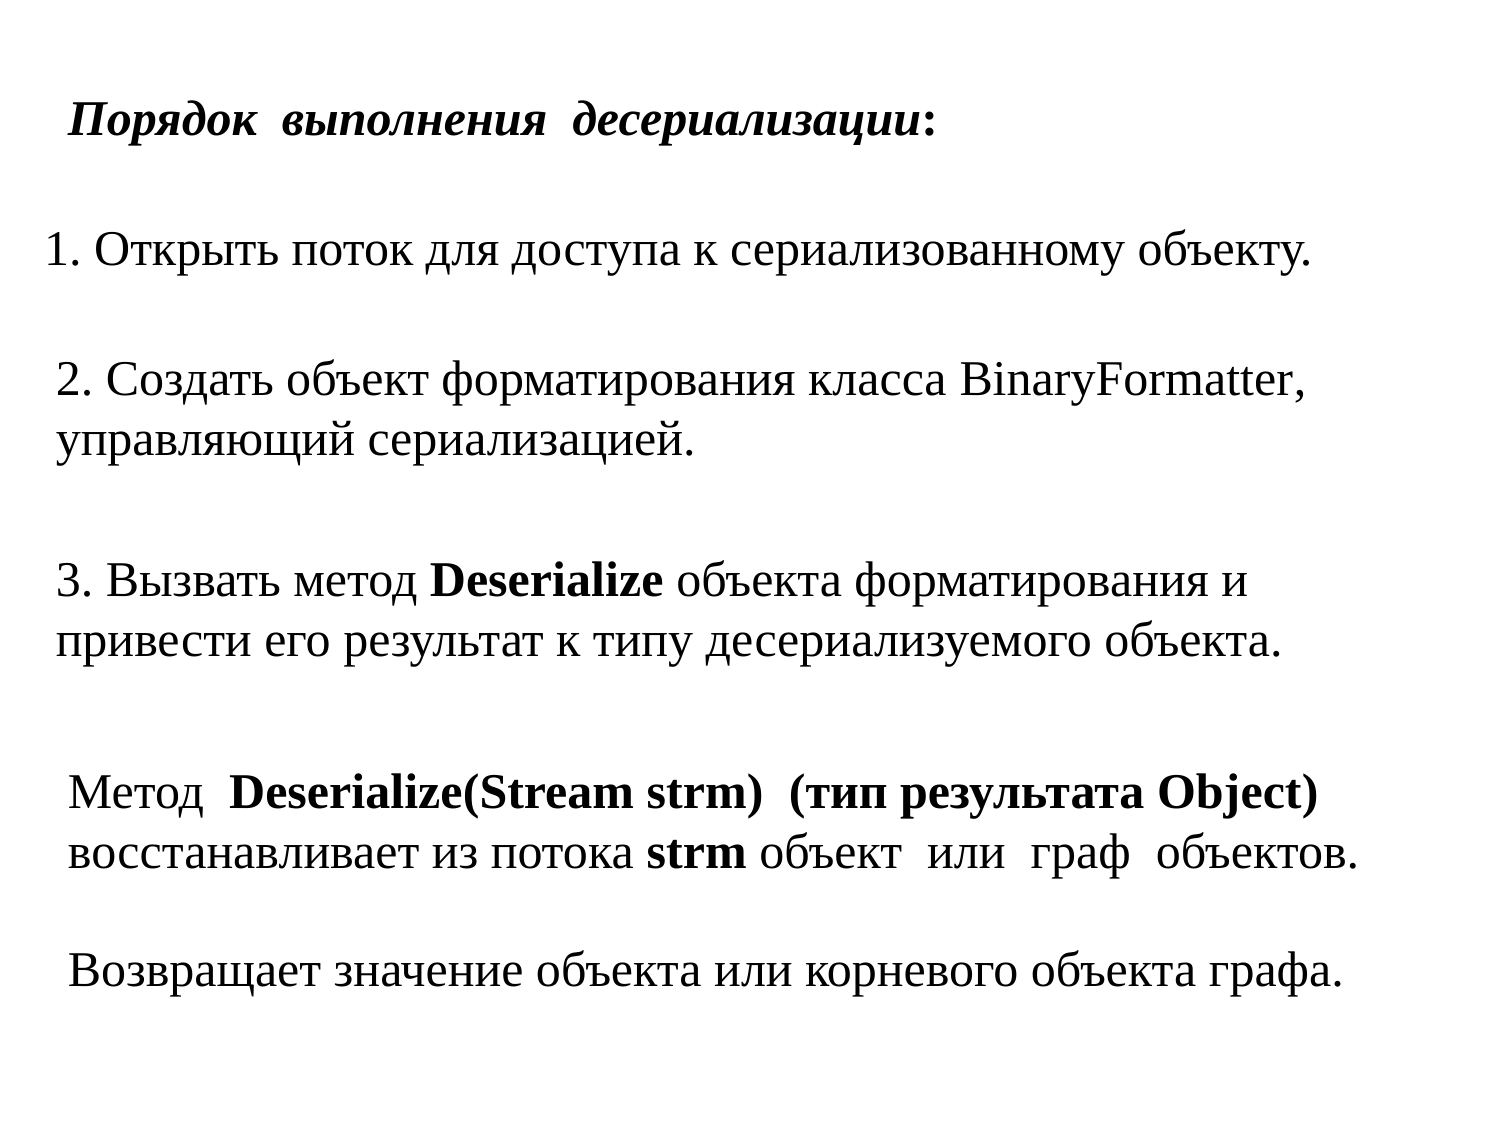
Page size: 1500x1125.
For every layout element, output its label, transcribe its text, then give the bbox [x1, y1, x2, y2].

text_box Порядок выполнения десериализации: [53, 78, 1424, 153]
text_box 2. Создать объект форматирования класса BinaryFormatter, управляющий сериализацией. [41, 337, 1424, 473]
text_box Возвращает значение объекта или корневого объекта графа. [53, 928, 1447, 1004]
text_box 1. Открыть поток для доступа к сериализованному объекту. [29, 207, 1412, 283]
text_box 3. Вызвать метод Deserialize объекта форматирования и привести его результат к типу десериализуемого объекта. [41, 538, 1447, 674]
text_box Метод Deserialize(Stream strm) (тип результата Object) восстанавливает из потока strm объект или граф объектов. [53, 751, 1436, 887]
